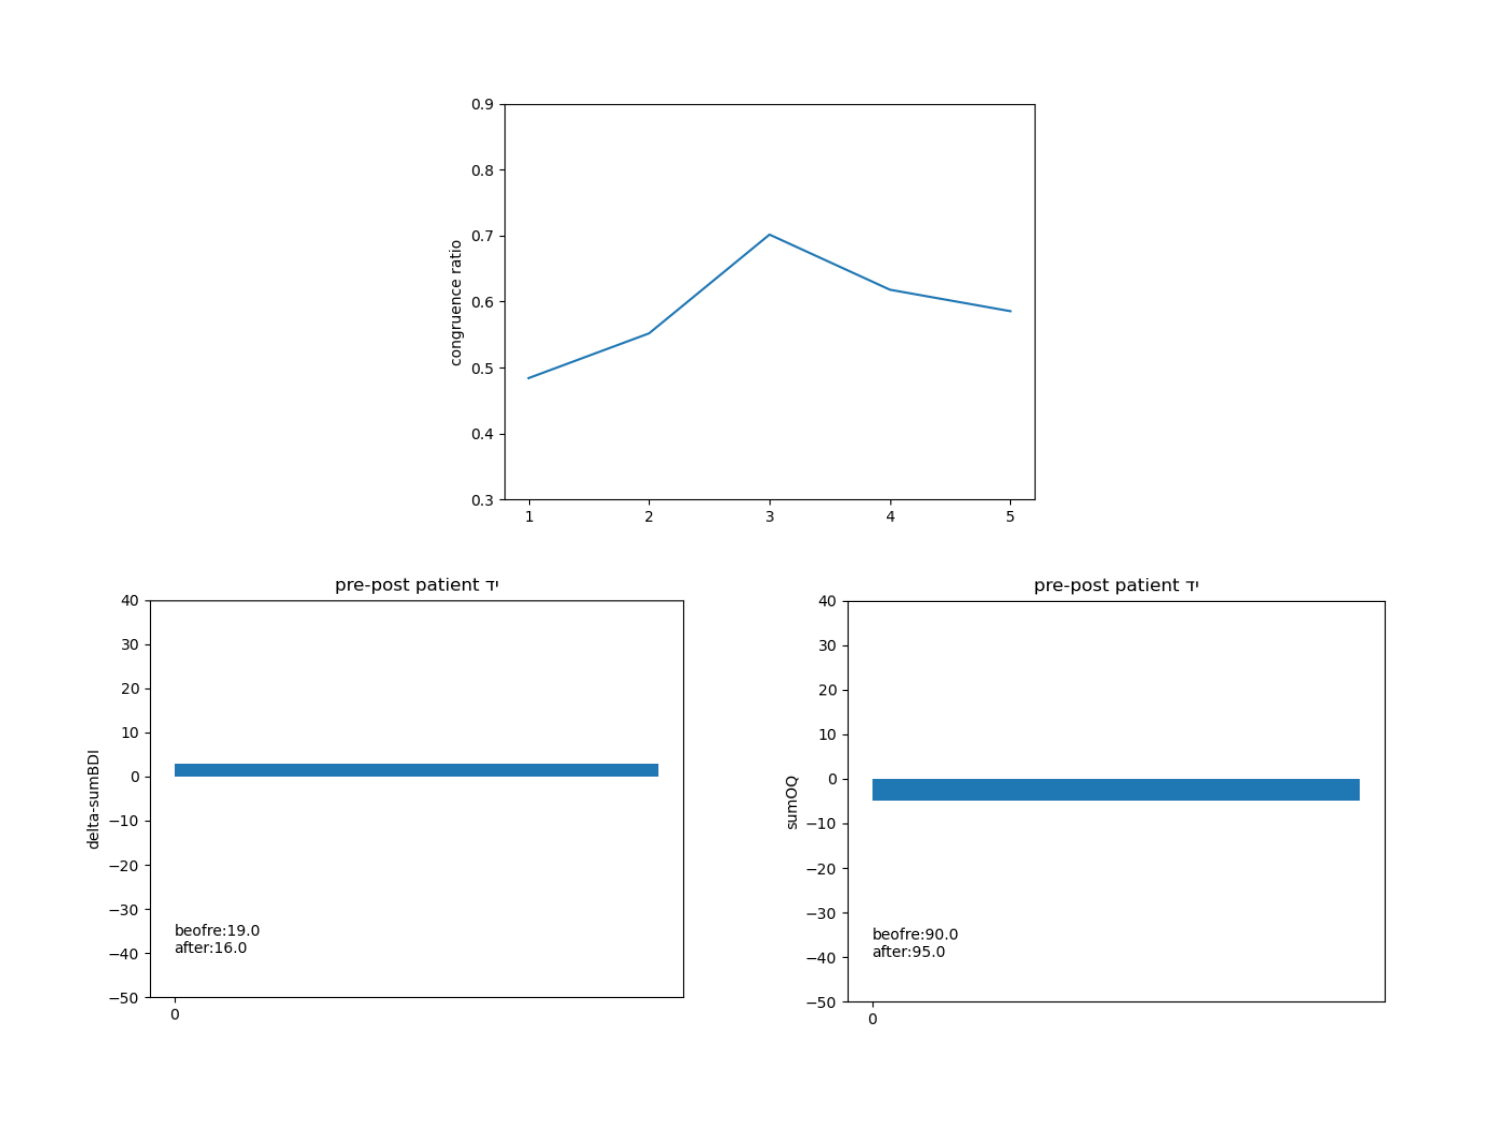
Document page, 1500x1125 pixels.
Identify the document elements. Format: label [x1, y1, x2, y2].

picture [64, 42, 1455, 1059]
